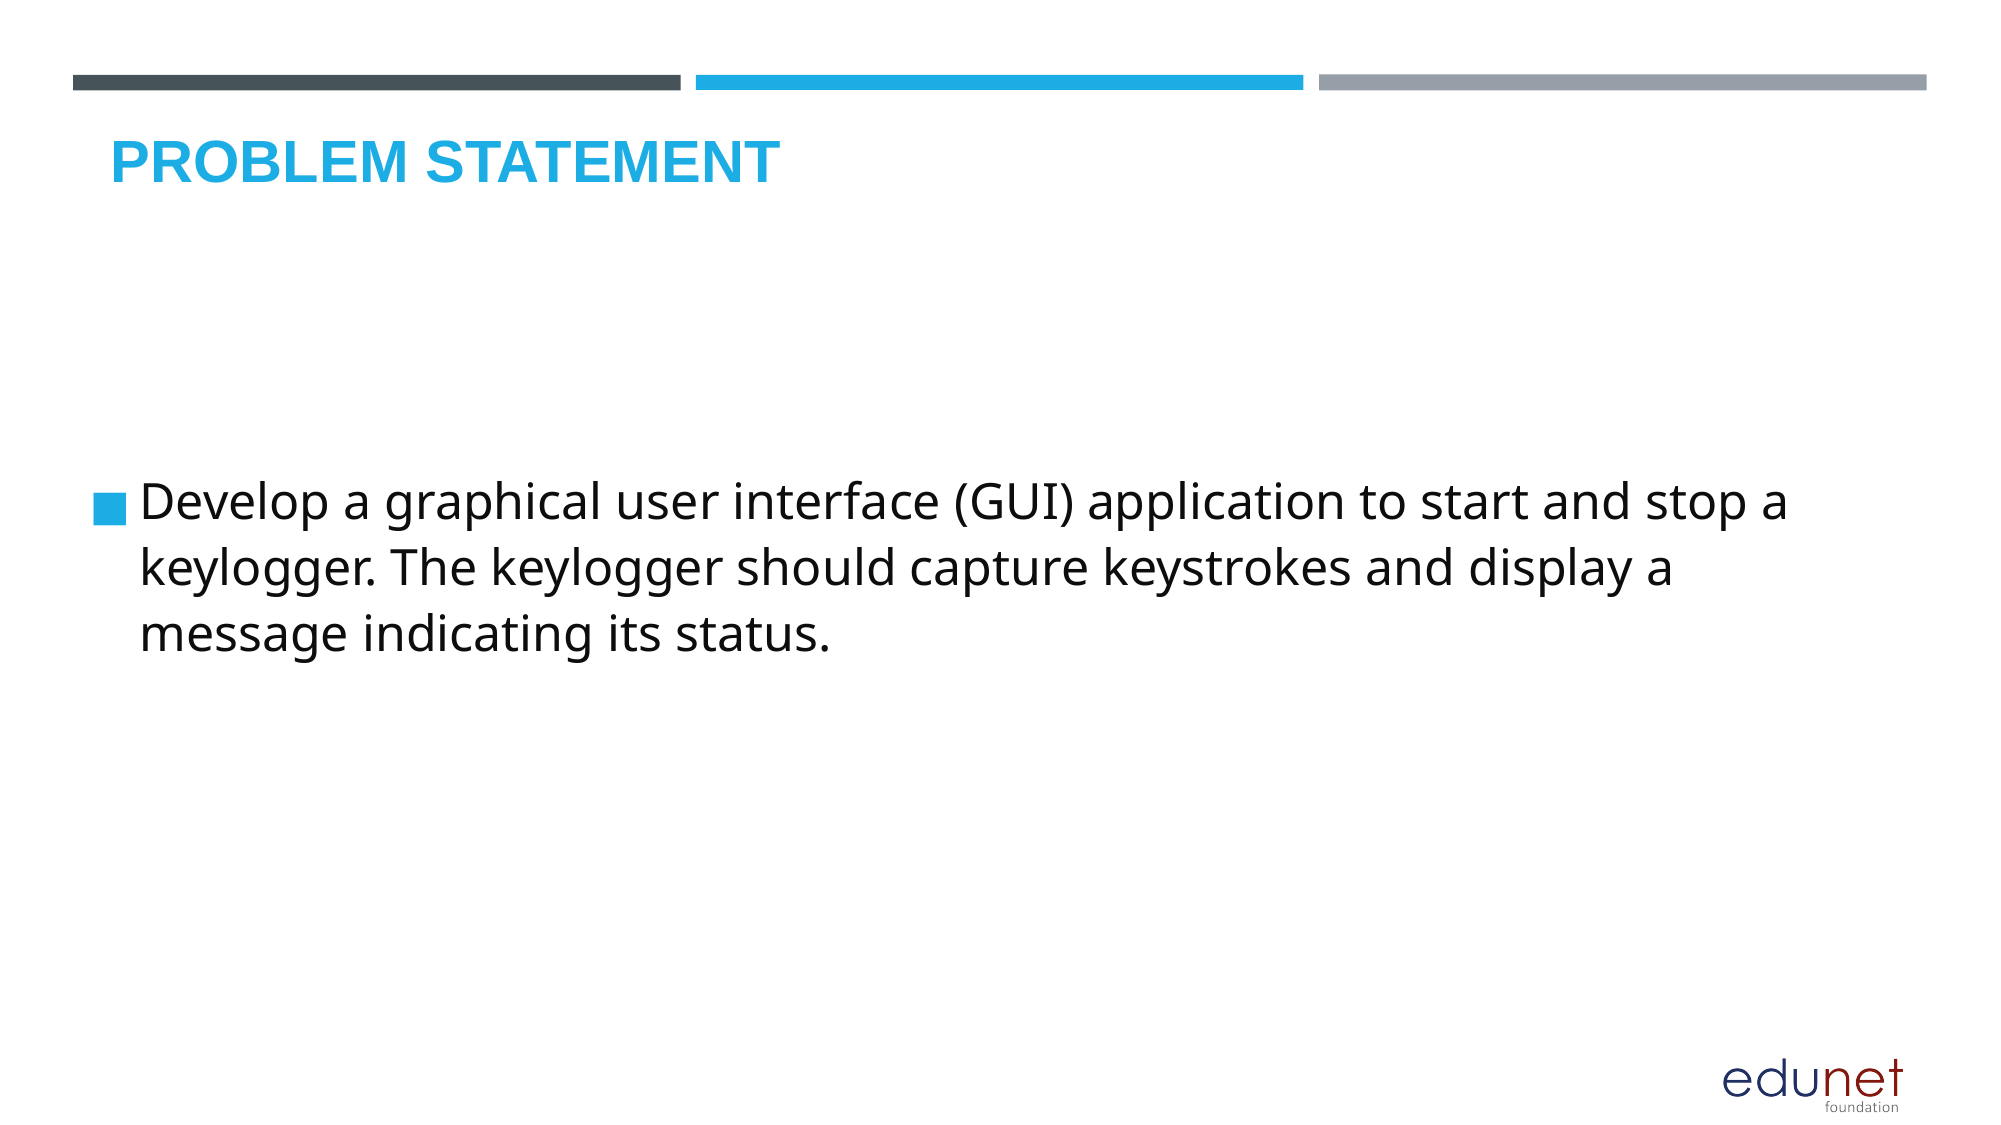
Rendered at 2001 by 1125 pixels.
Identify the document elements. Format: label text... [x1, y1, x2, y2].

list Develop a graphical user interface (GUI) application to start and stop a keylogger. The keylogger should capture keystrokes and display a message indicating its status. [74, 319, 1884, 806]
title PROBLEM STATEMENT [95, 115, 1905, 203]
picture [1719, 1056, 1905, 1116]
